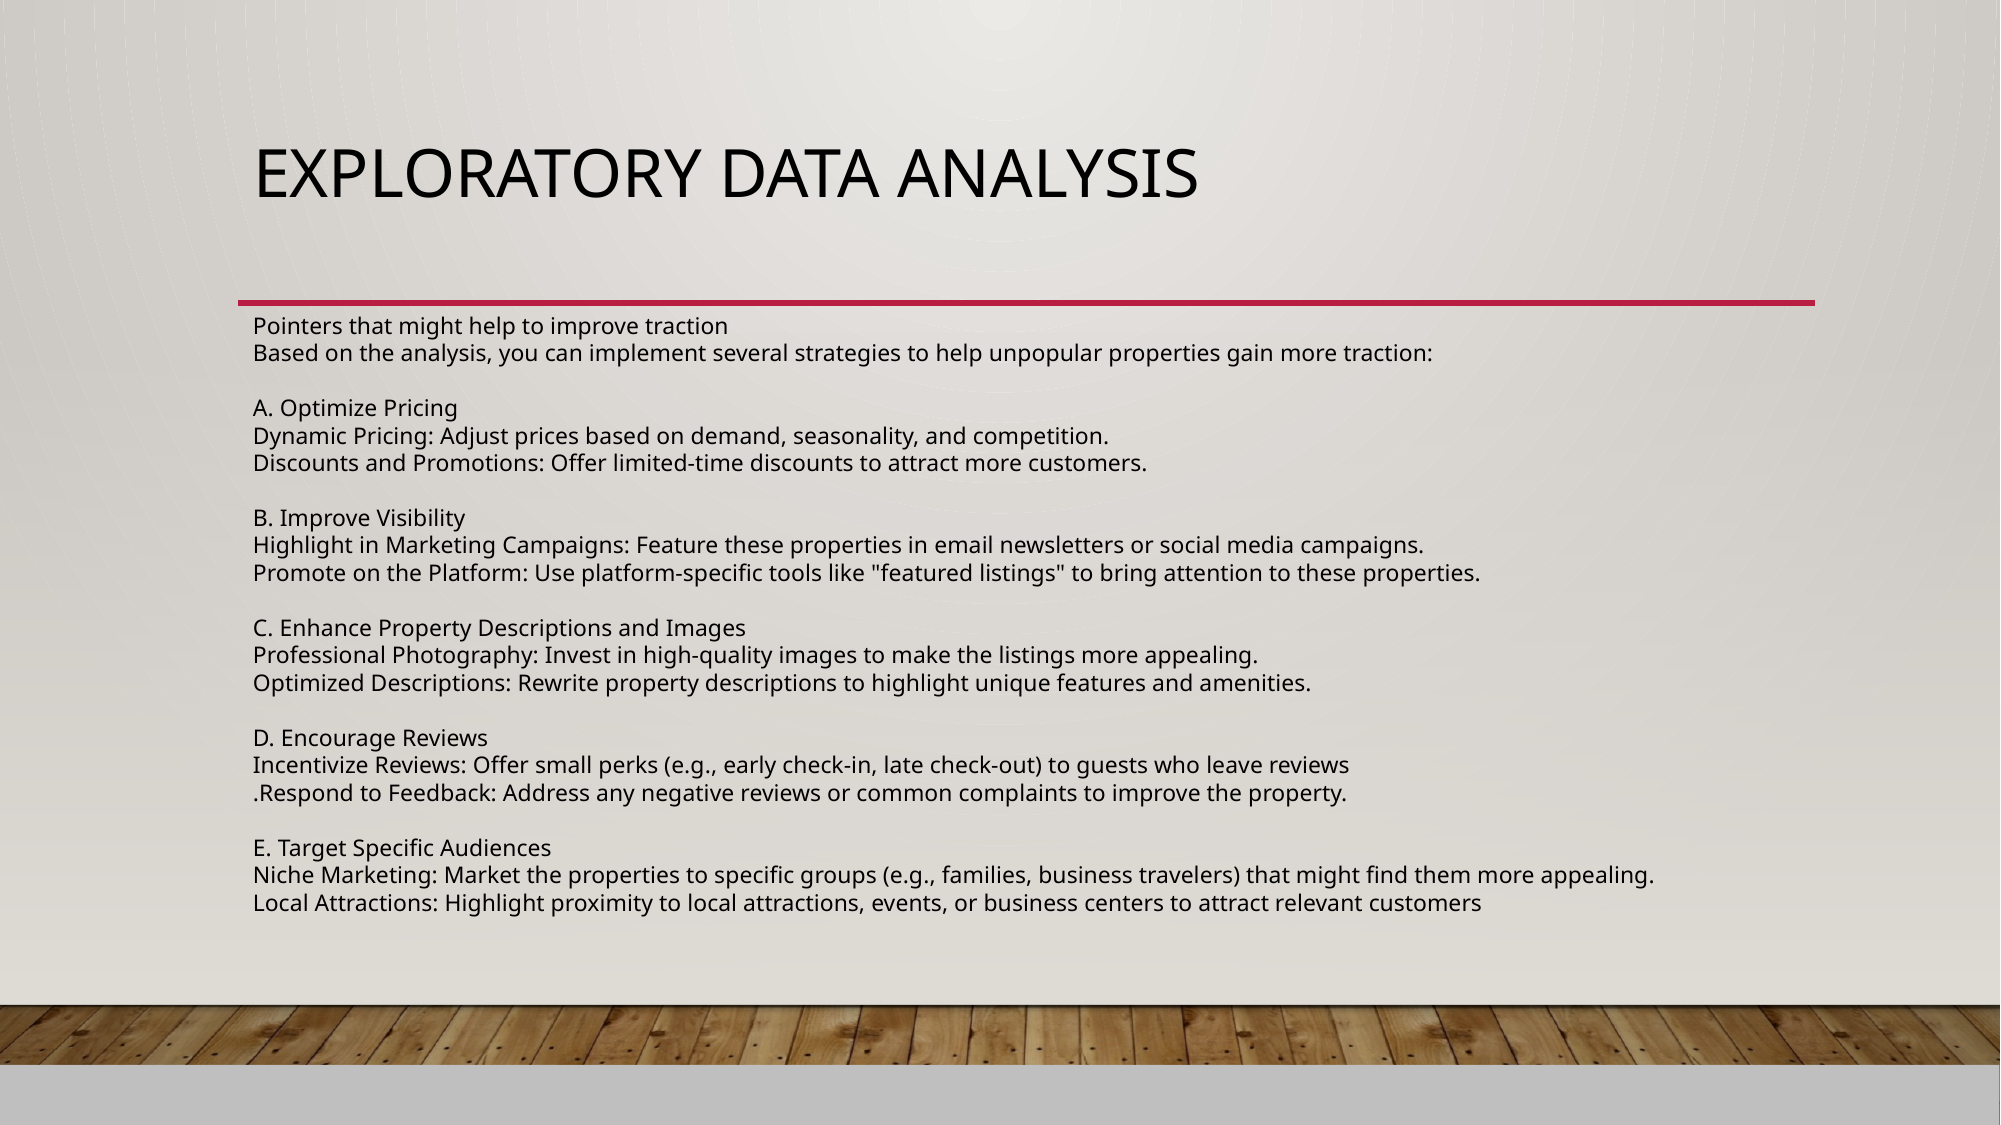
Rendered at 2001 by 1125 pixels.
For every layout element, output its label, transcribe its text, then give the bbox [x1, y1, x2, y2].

text_box Pointers that might help to improve traction Based on the analysis, you can implement several strategies to help unpopular properties gain more traction: A. Optimize Pricing Dynamic Pricing: Adjust prices based on demand, seasonality, and competition. Discounts and Promotions: Offer limited-time discounts to attract more customers. B. Improve Visibility Highlight in Marketing Campaigns: Feature these properties in email newsletters or social media campaigns. Promote on the Platform: Use platform-specific tools like "featured listings" to bring attention to these properties. C. Enhance Property Descriptions and Images Professional Photography: Invest in high-quality images to make the listings more appealing. Optimized Descriptions: Rewrite property descriptions to highlight unique features and amenities. D. Encourage Reviews Incentivize Reviews: Offer small perks (e.g., early check-in, late check-out) to guests who leave reviews .Respond to Feedback: Address any negative reviews or common complaints to improve the property. E. Target Specific Audiences Niche Marketing: Market the properties to specific groups (e.g., families, business travelers) that might find them more appealing. Local Attractions: Highlight proximity to local attractions, events, or business centers to attract relevant customers [238, 304, 1814, 923]
picture [0, 1005, 2000, 1064]
title Exploratory Data Analysis [238, 131, 1814, 304]
